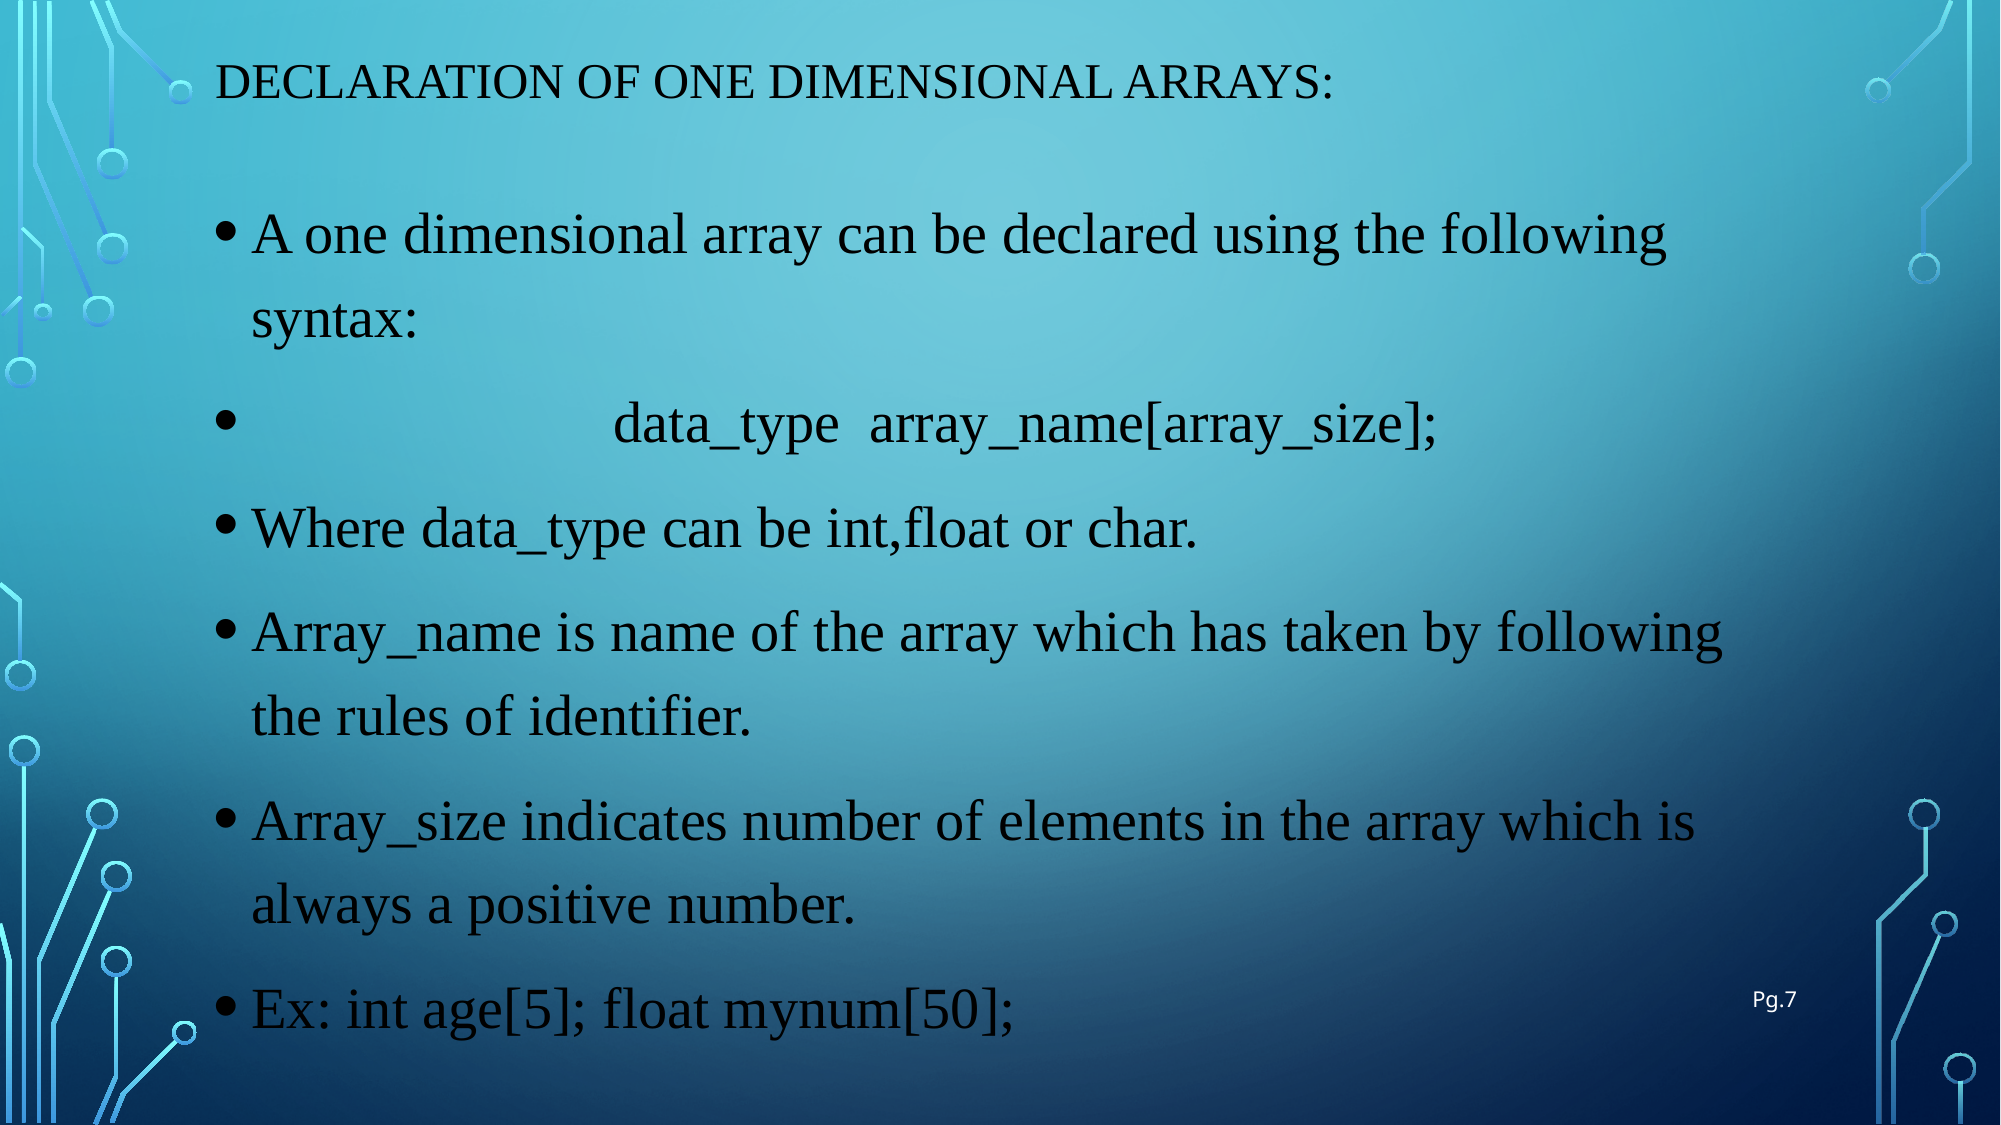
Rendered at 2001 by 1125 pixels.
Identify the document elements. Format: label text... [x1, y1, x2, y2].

slide_number Pg.7 [1685, 969, 1813, 1029]
title Declaration of one dimensional arrays: [200, 35, 1411, 130]
list A one dimensional array can be declared using the following syntax: data_type array_name[array_size]; Where data_type can be int,float or char. Array_name is name of the array which has taken by following the rules of identifier. Array_size indicates number of elements in the array which is always a positive number. Ex: int age[5]; float mynum[50]; [198, 174, 1824, 1075]
